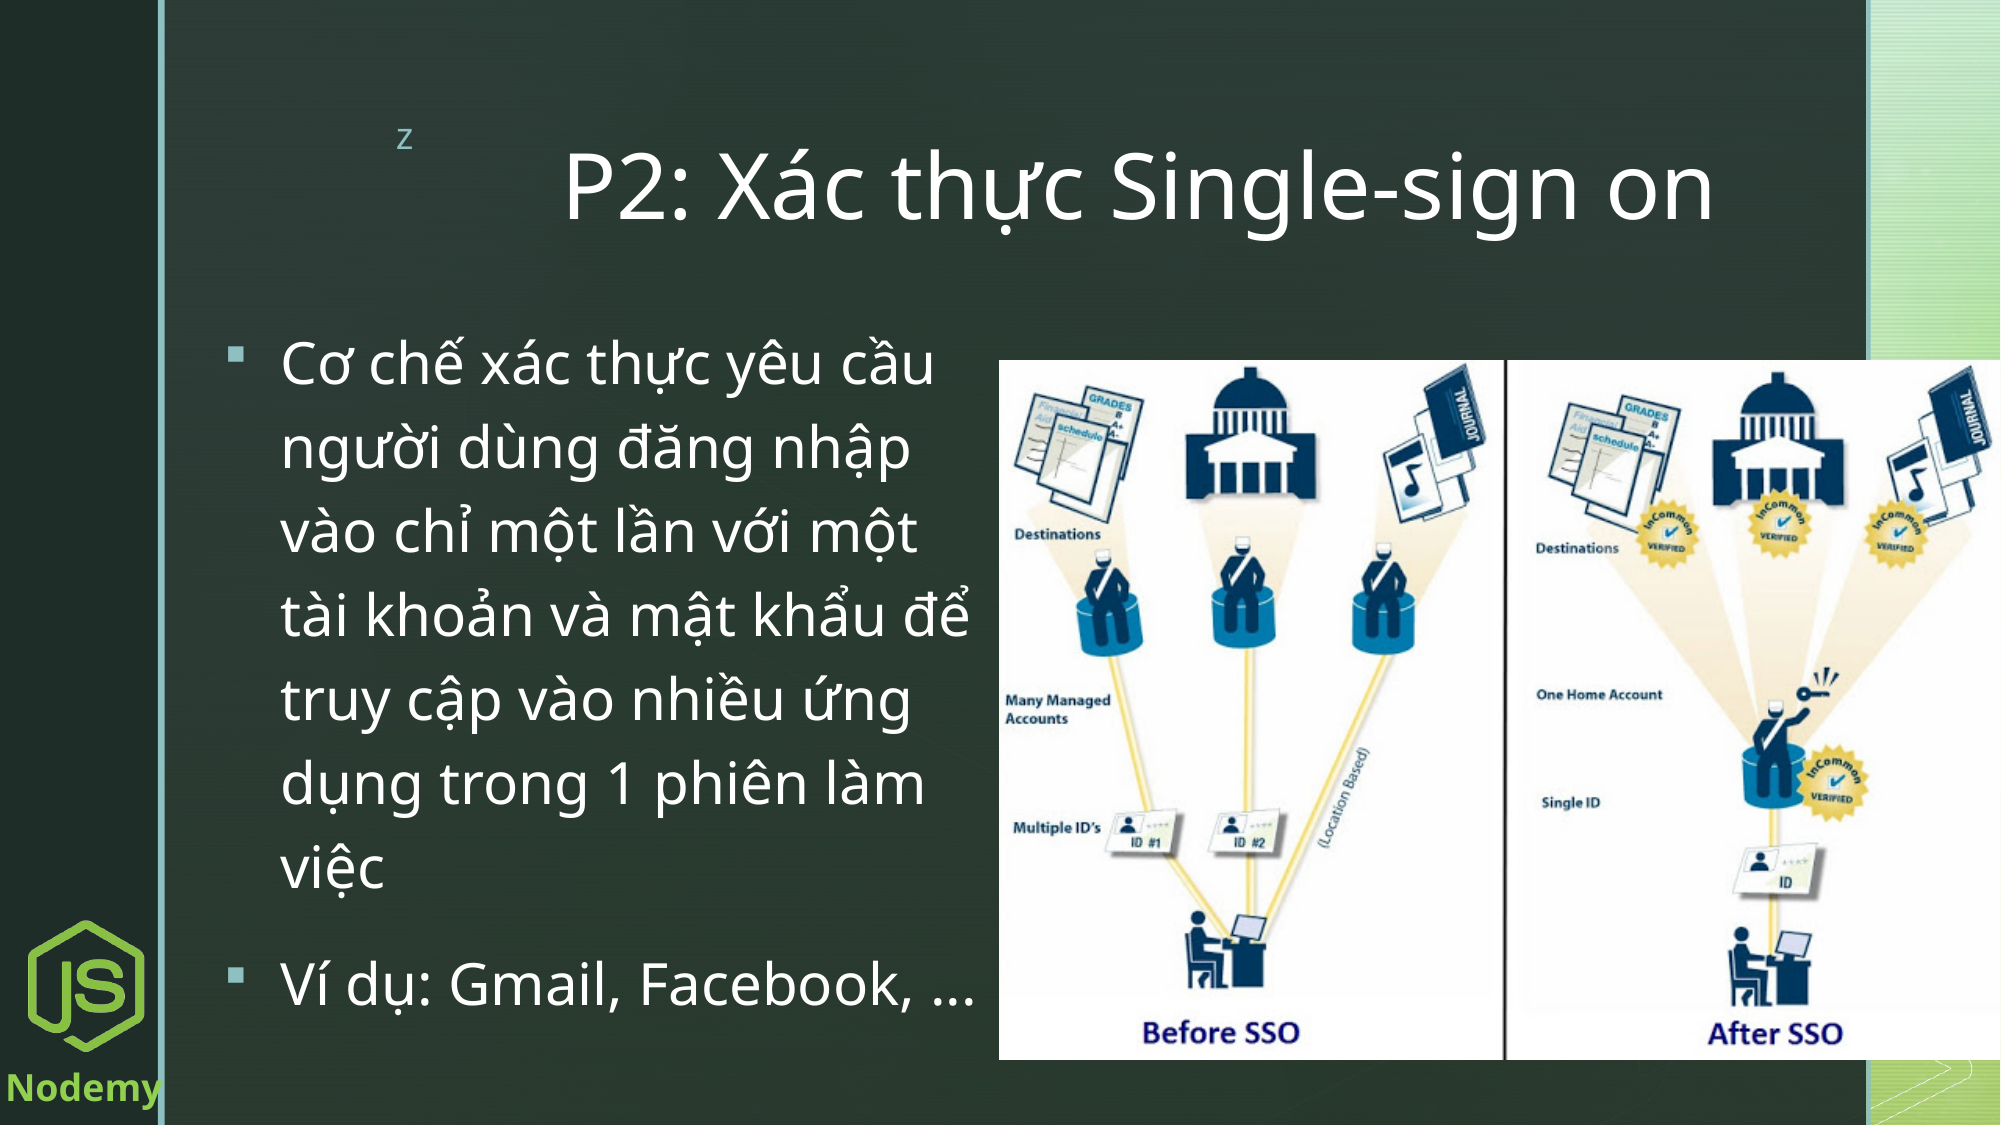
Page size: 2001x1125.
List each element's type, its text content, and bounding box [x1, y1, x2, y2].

picture [0, 903, 164, 1061]
list Cơ chế xác thực yêu cầu người dùng đăng nhập vào chỉ một lần với một tài khoản và mật khẩu để truy cập vào nhiều ứng dụng trong 1 phiên làm việc Ví dụ: Gmail, Facebook, ... [208, 336, 1000, 993]
picture [999, 0, 2001, 1125]
title P2: Xác thực Single-sign on [428, 132, 1734, 310]
